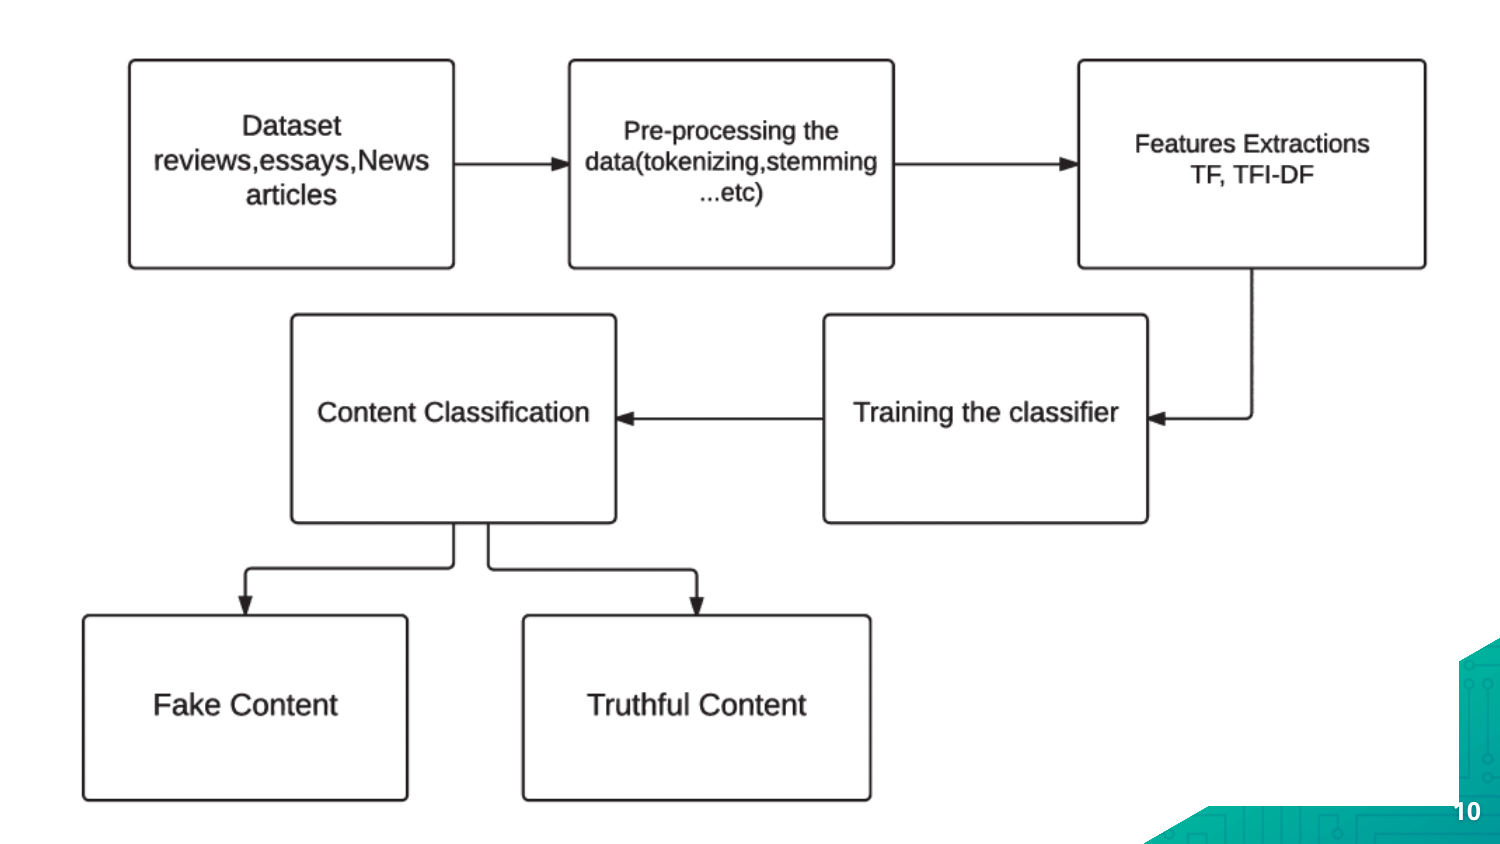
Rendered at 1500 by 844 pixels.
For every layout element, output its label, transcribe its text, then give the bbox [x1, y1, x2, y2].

slide_number 10 [1391, 779, 1482, 844]
picture [47, 34, 1459, 807]
